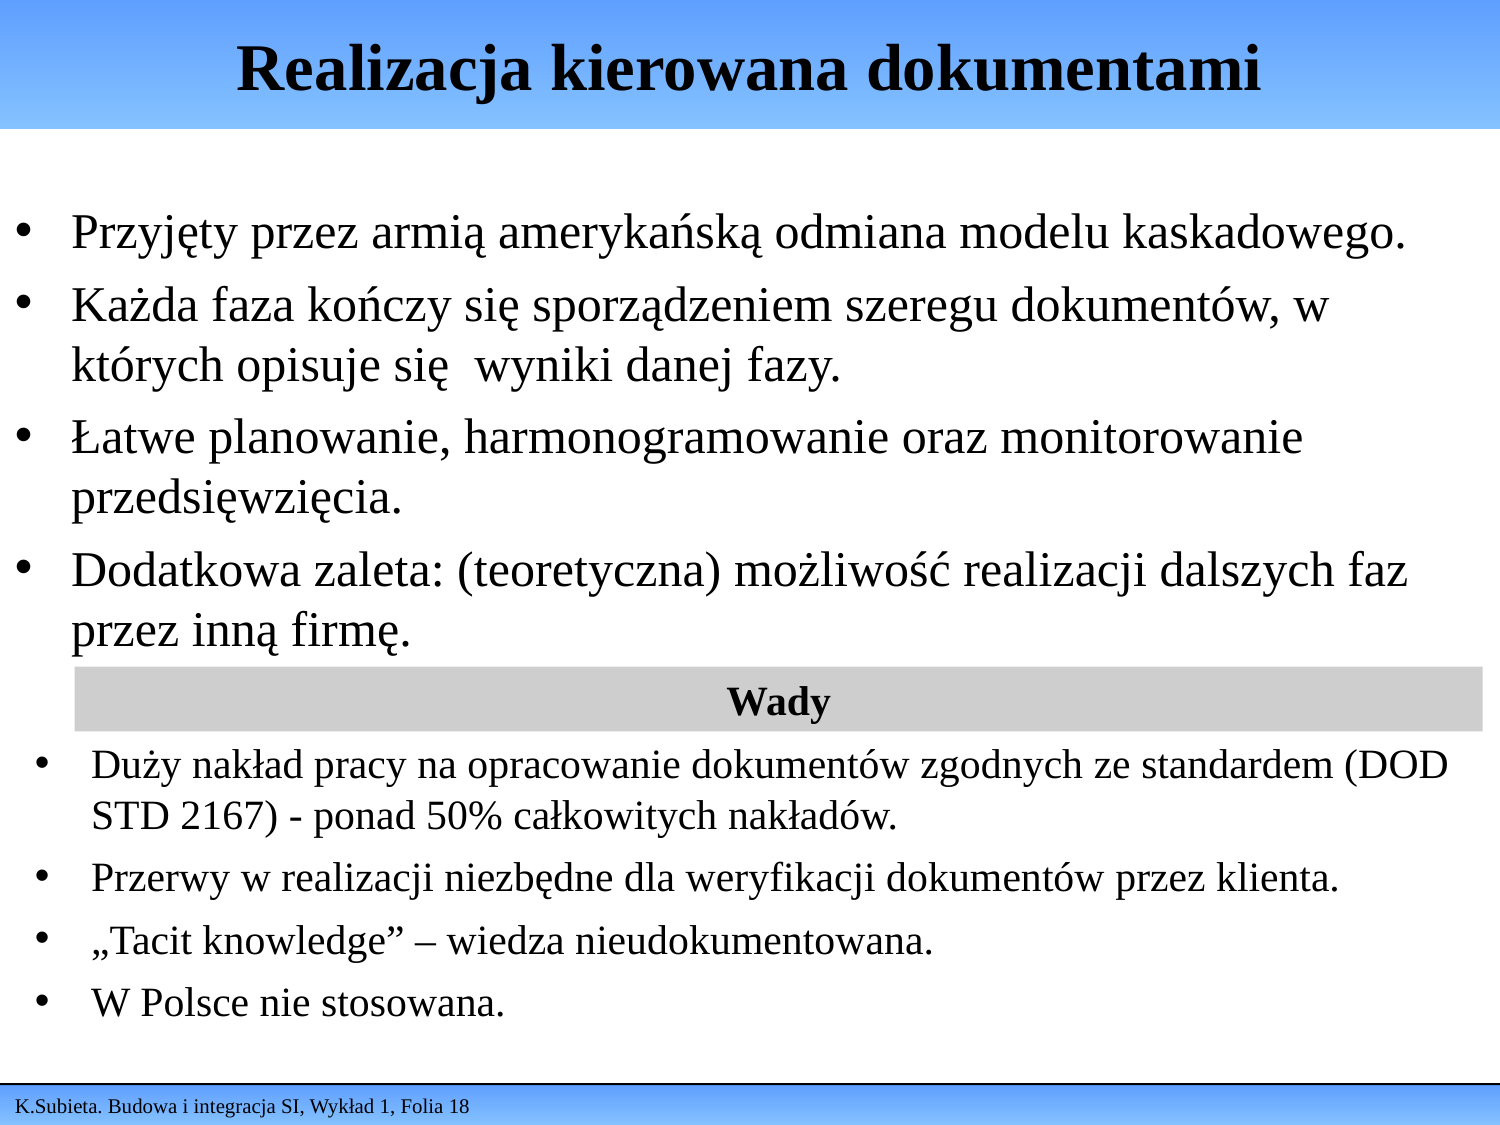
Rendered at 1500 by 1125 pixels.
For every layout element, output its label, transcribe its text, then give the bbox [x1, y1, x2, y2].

title Realizacja kierowana dokumentami [0, 0, 1500, 129]
text_box Wady [74, 666, 1483, 729]
text_box Przyjęty przez armią amerykańską odmiana modelu kaskadowego. Każda faza kończy się sporządzeniem szeregu dokumentów, w których opisuje się wyniki danej fazy. Łatwe planowanie, harmonogramowanie oraz monitorowanie przedsięwzięcia. Dodatkowa zaleta: (teoretyczna) możliwość realizacji dalszych faz przez inną firmę. [0, 191, 1500, 664]
text_box Duży nakład pracy na opracowanie dokumentów zgodnych ze standardem (DOD STD 2167) - ponad 50% całkowitych nakładów. Przerwy w realizacji niezbędne dla weryfikacji dokumentów przez klienta. „Tacit knowledge” – wiedza nieudokumentowana. W Polsce nie stosowana. [19, 729, 1500, 1033]
